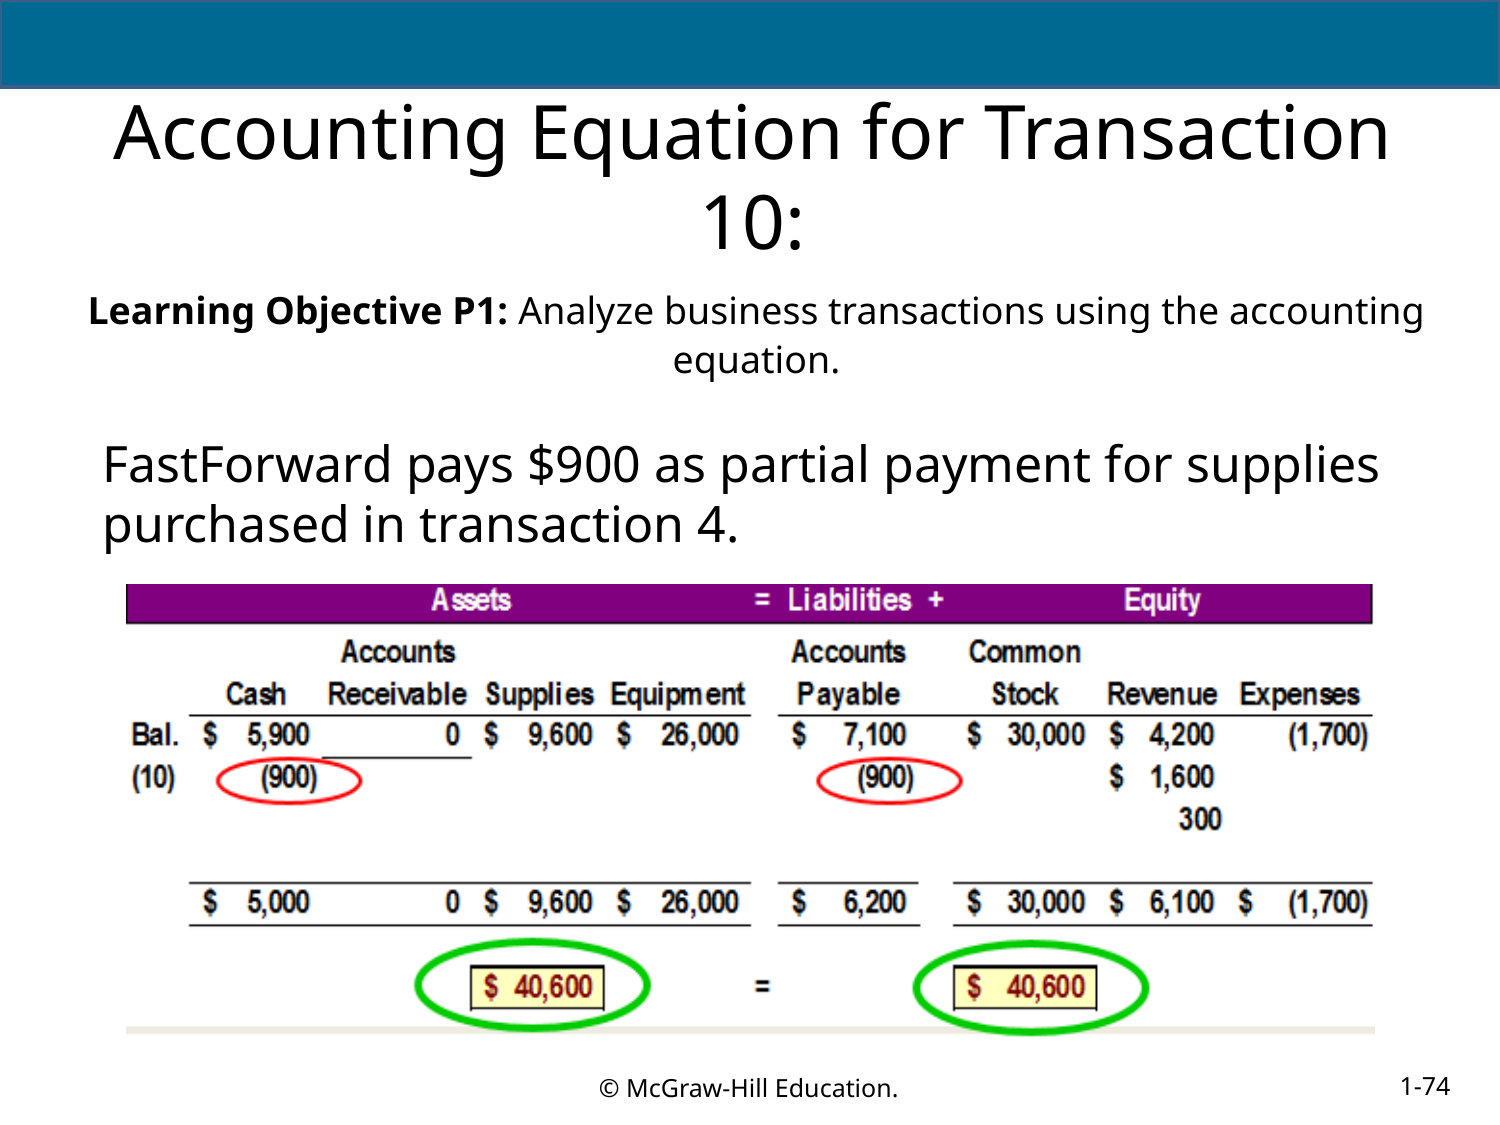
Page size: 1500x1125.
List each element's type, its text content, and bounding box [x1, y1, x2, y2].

title Accounting Equation for Transaction 10: [68, 87, 1438, 263]
list FastForward pays $900 as partial payment for supplies purchased in transaction 4. [87, 425, 1400, 563]
picture [125, 584, 1376, 1051]
list Learning Objective P1: Analyze business transactions using the accounting equation. [69, 275, 1444, 375]
